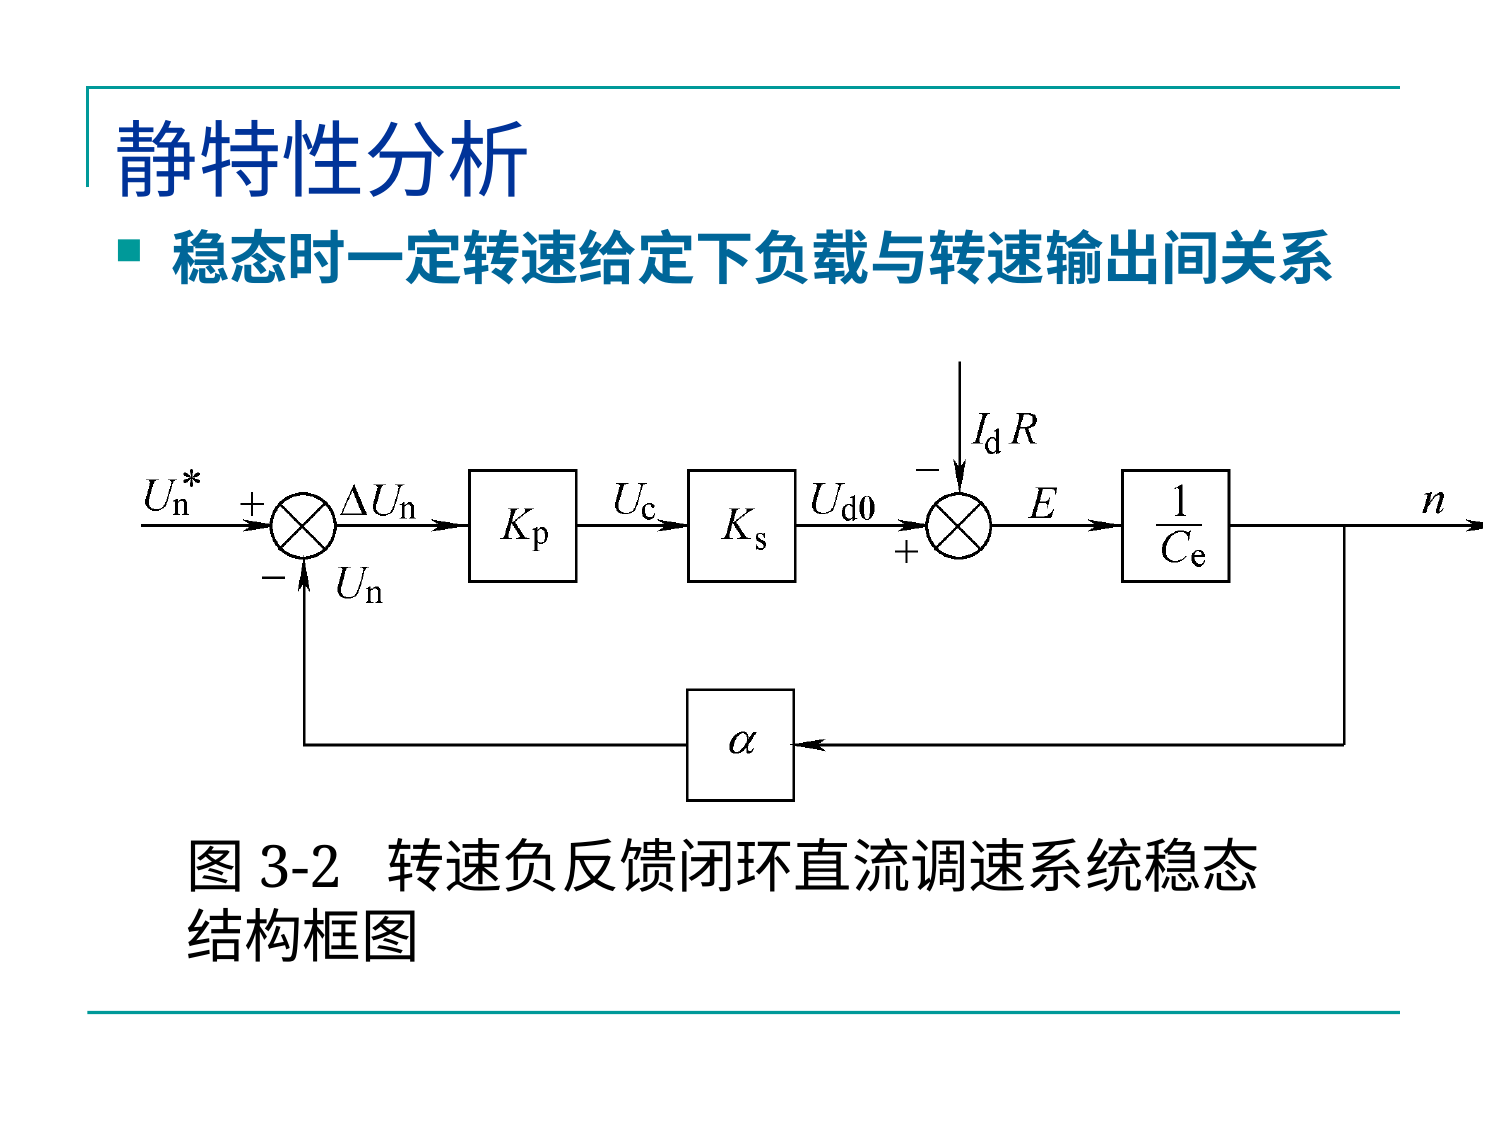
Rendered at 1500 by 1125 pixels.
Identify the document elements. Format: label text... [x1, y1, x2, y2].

list 稳态时一定转速给定下负载与转速输出间关系 [99, 213, 1388, 1006]
picture [123, 349, 1483, 882]
title 静特性分析 [99, 99, 1365, 201]
text_box 图3-2 转速负反馈闭环直流调速系统稳态结构框图 [171, 882, 1306, 977]
